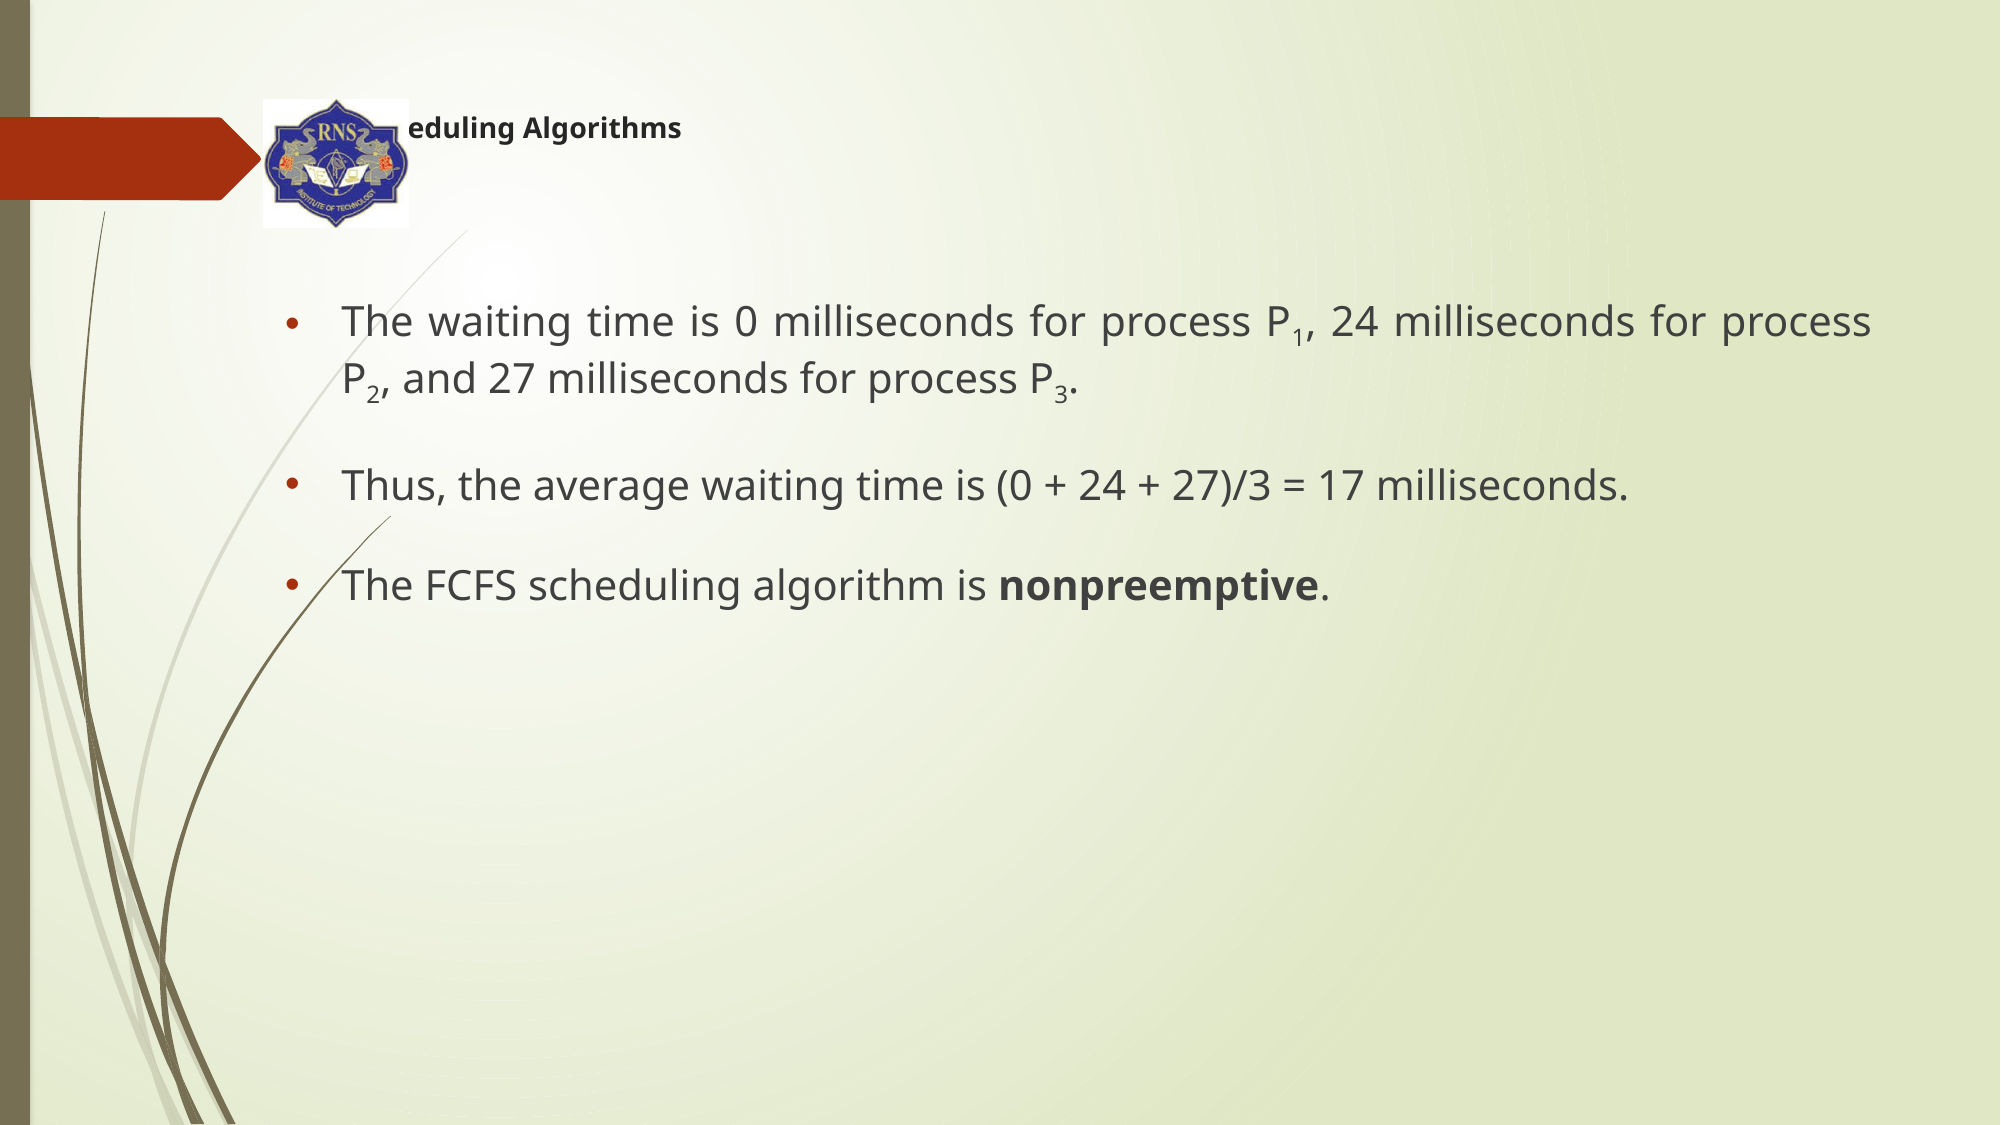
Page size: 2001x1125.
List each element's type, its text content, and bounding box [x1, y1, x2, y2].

list The waiting time is 0 milliseconds for process P1, 24 milliseconds for process P2, and 27 milliseconds for process P3. Thus, the average waiting time is (0 + 24 + 27)/3 = 17 milliseconds. The FCFS scheduling algorithm is nonpreemptive. [270, 186, 1888, 1092]
picture [263, 98, 409, 228]
title Scheduling Algorithms [411, 102, 1888, 186]
